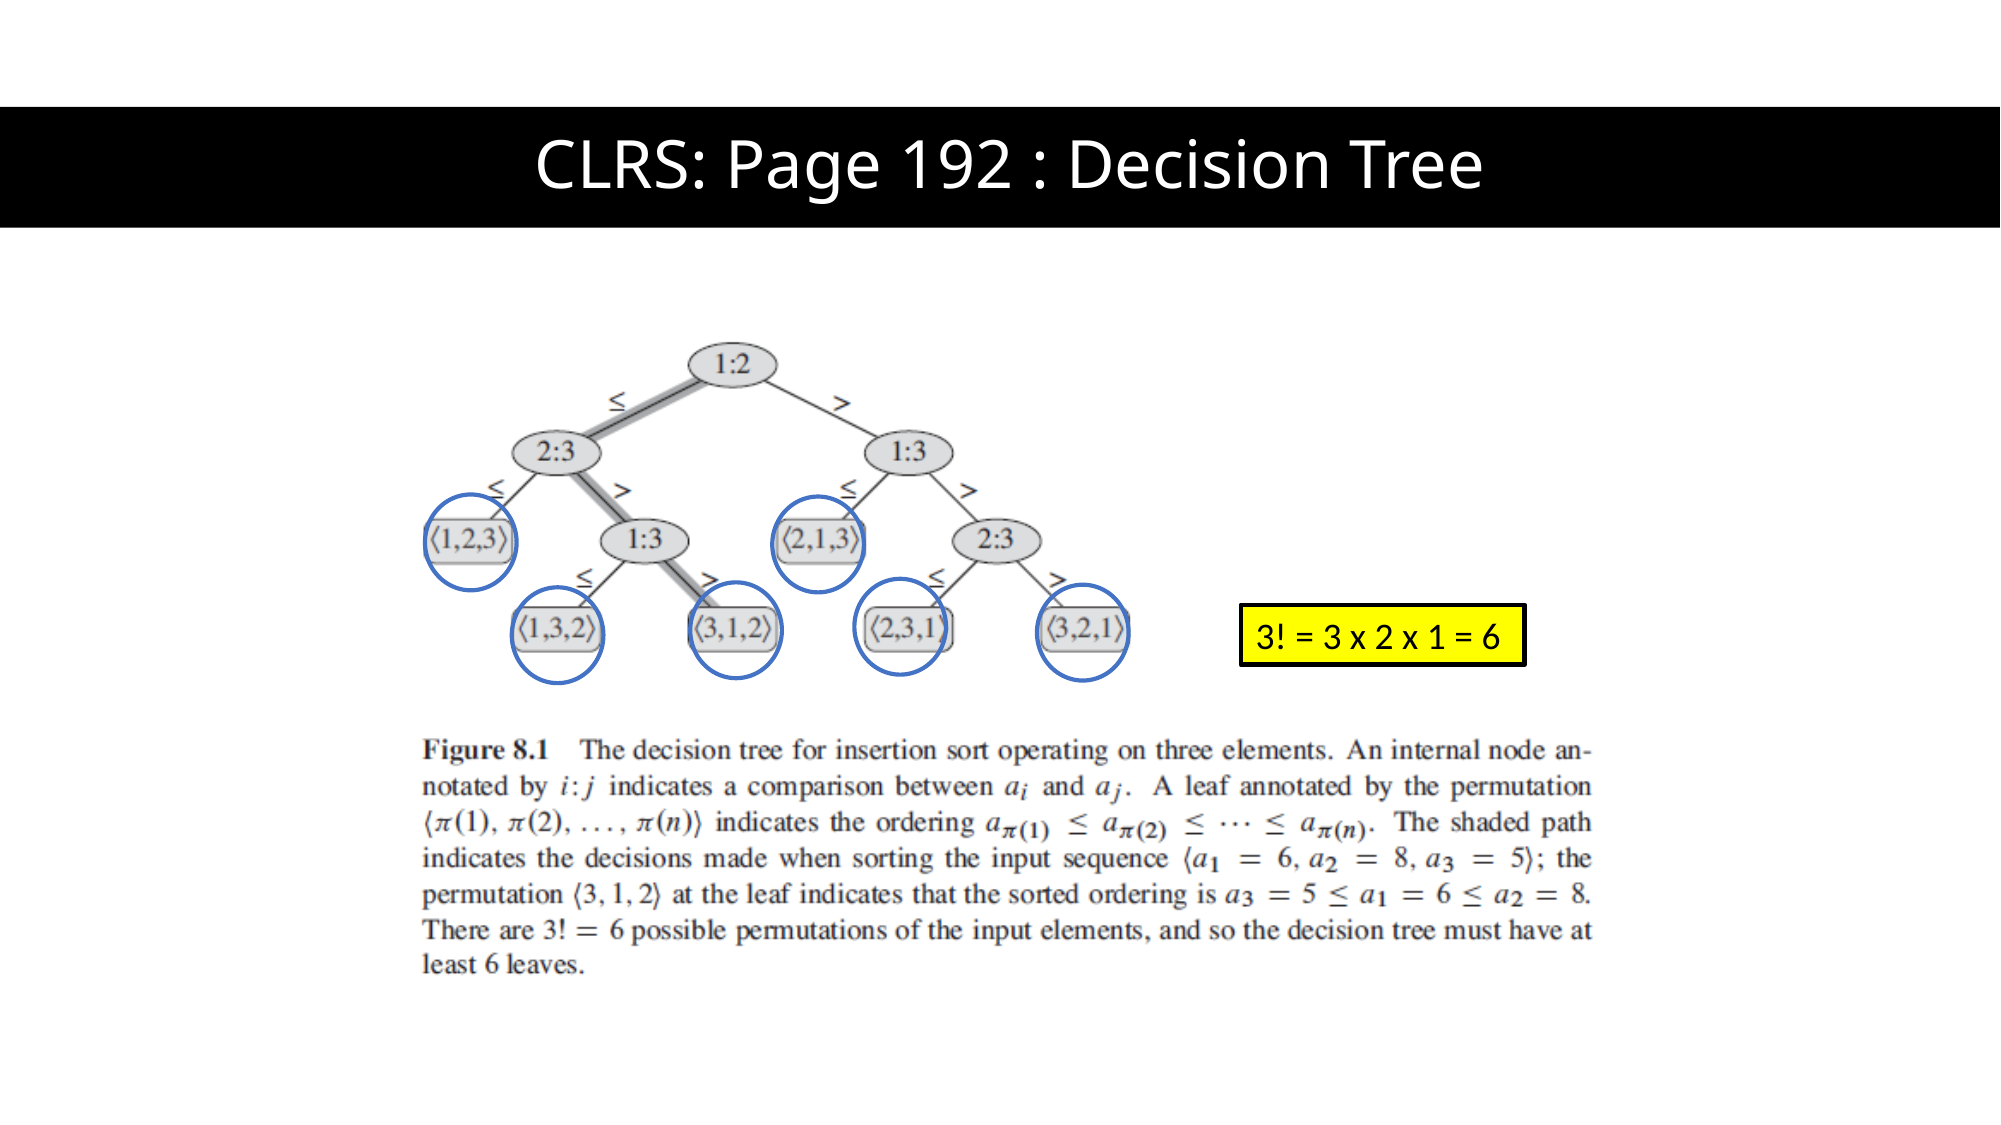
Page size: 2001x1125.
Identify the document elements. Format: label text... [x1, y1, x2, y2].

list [359, 274, 1641, 996]
text_box [0, 106, 2000, 229]
text_box CLRS: Page 192 : Decision Tree [91, 105, 1931, 228]
